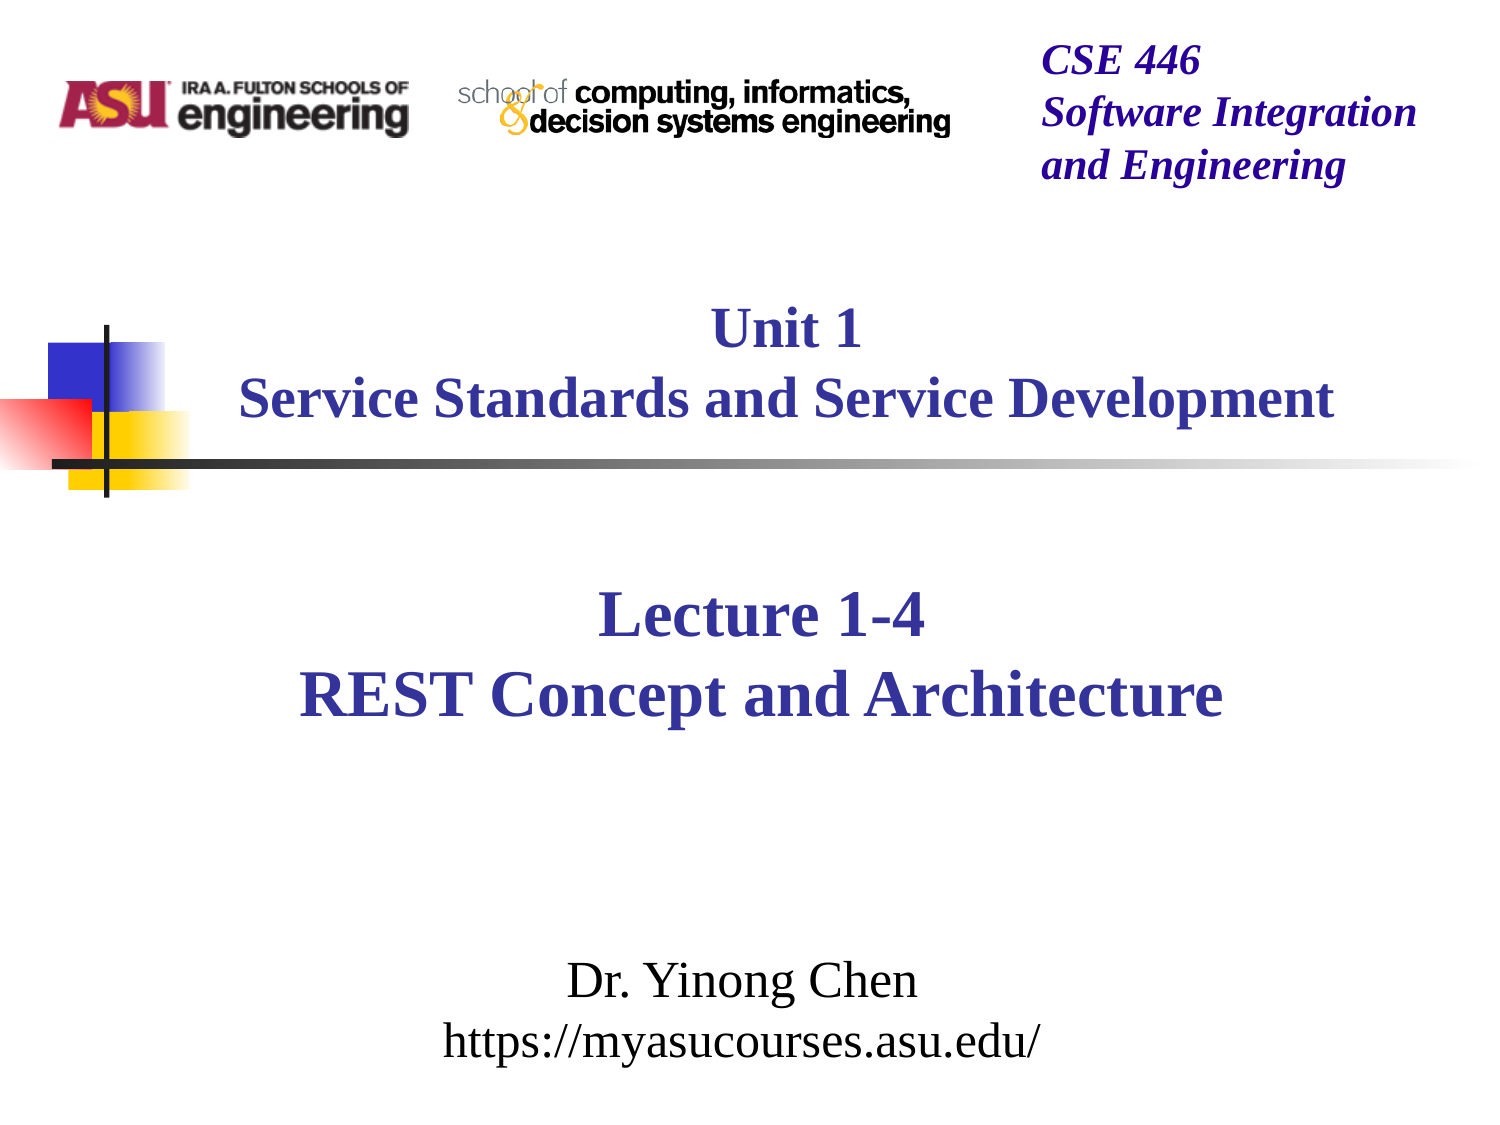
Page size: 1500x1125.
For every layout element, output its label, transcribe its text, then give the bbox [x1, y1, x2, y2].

text_box Lecture 1-4 REST Concept and Architecture [75, 451, 1450, 738]
text_box CSE 446 Software Integration and Engineering [1025, 14, 1475, 204]
text_box Unit 1 Service Standards and Service Development [99, 237, 1475, 437]
text_box Dr. Yinong Chen https://myasucourses.asu.edu/ [426, 937, 1058, 1076]
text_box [57, 78, 950, 138]
